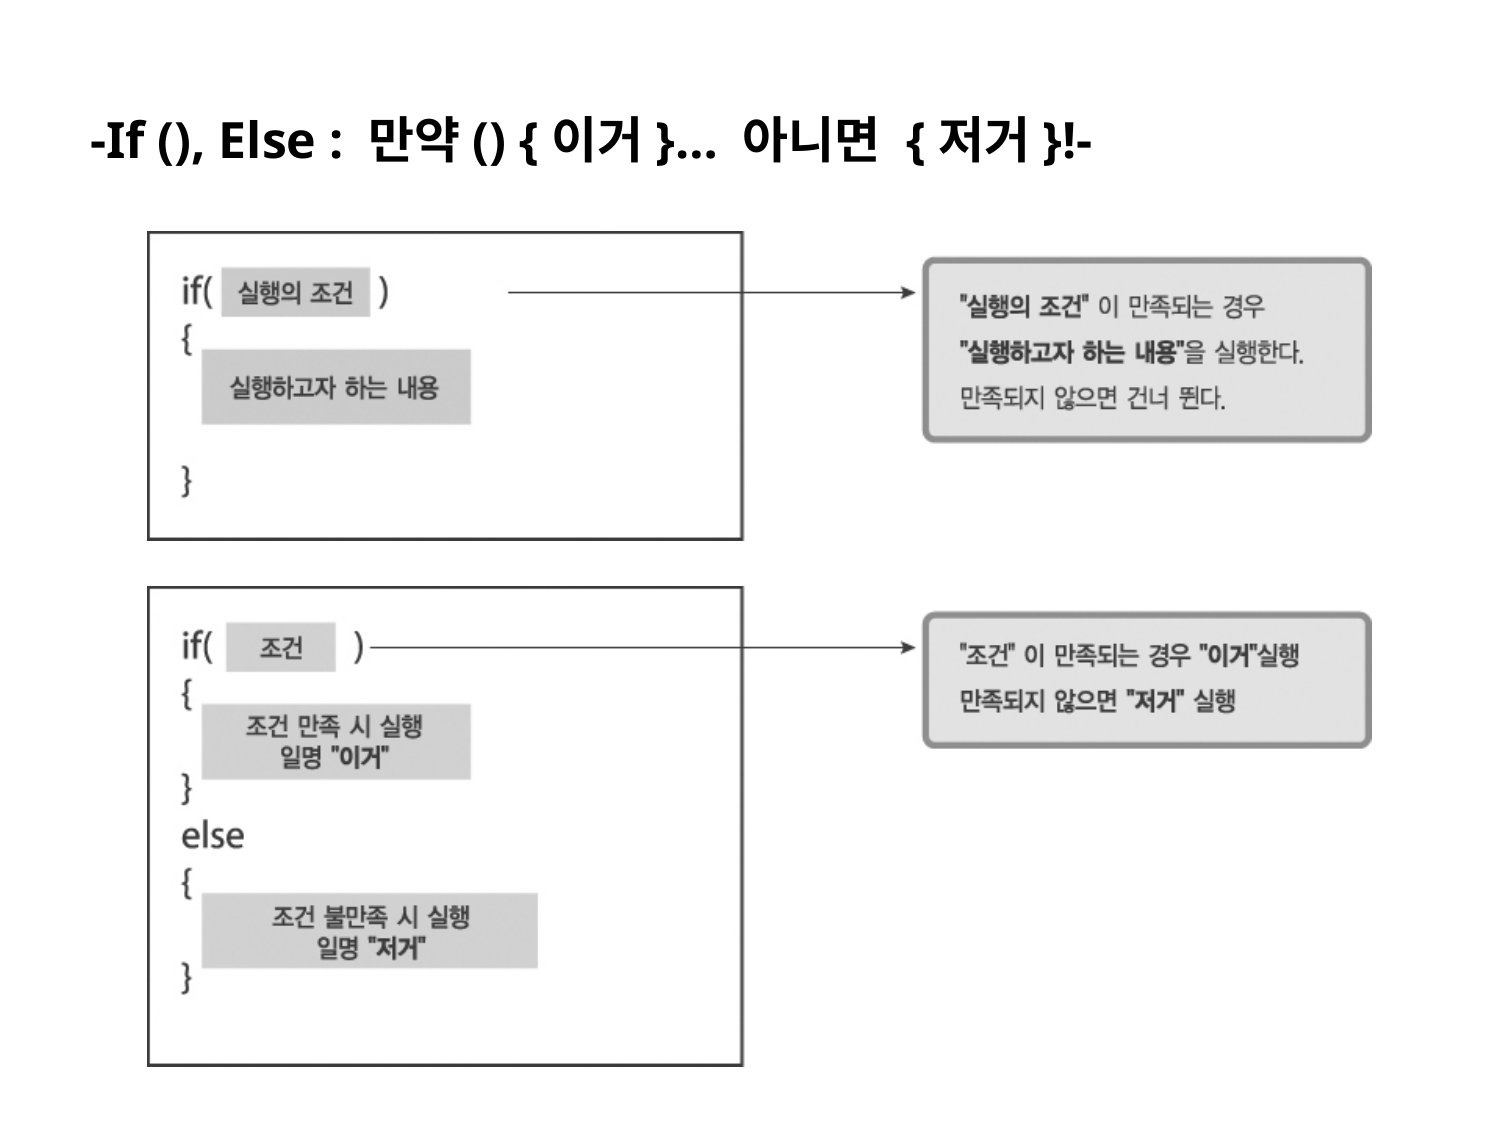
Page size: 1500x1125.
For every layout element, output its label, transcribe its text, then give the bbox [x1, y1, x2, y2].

picture [147, 585, 1372, 1067]
title -If (), Else : 만약() {이거}… 아니면 {저거}!- [75, 45, 1425, 233]
picture [147, 231, 1372, 542]
